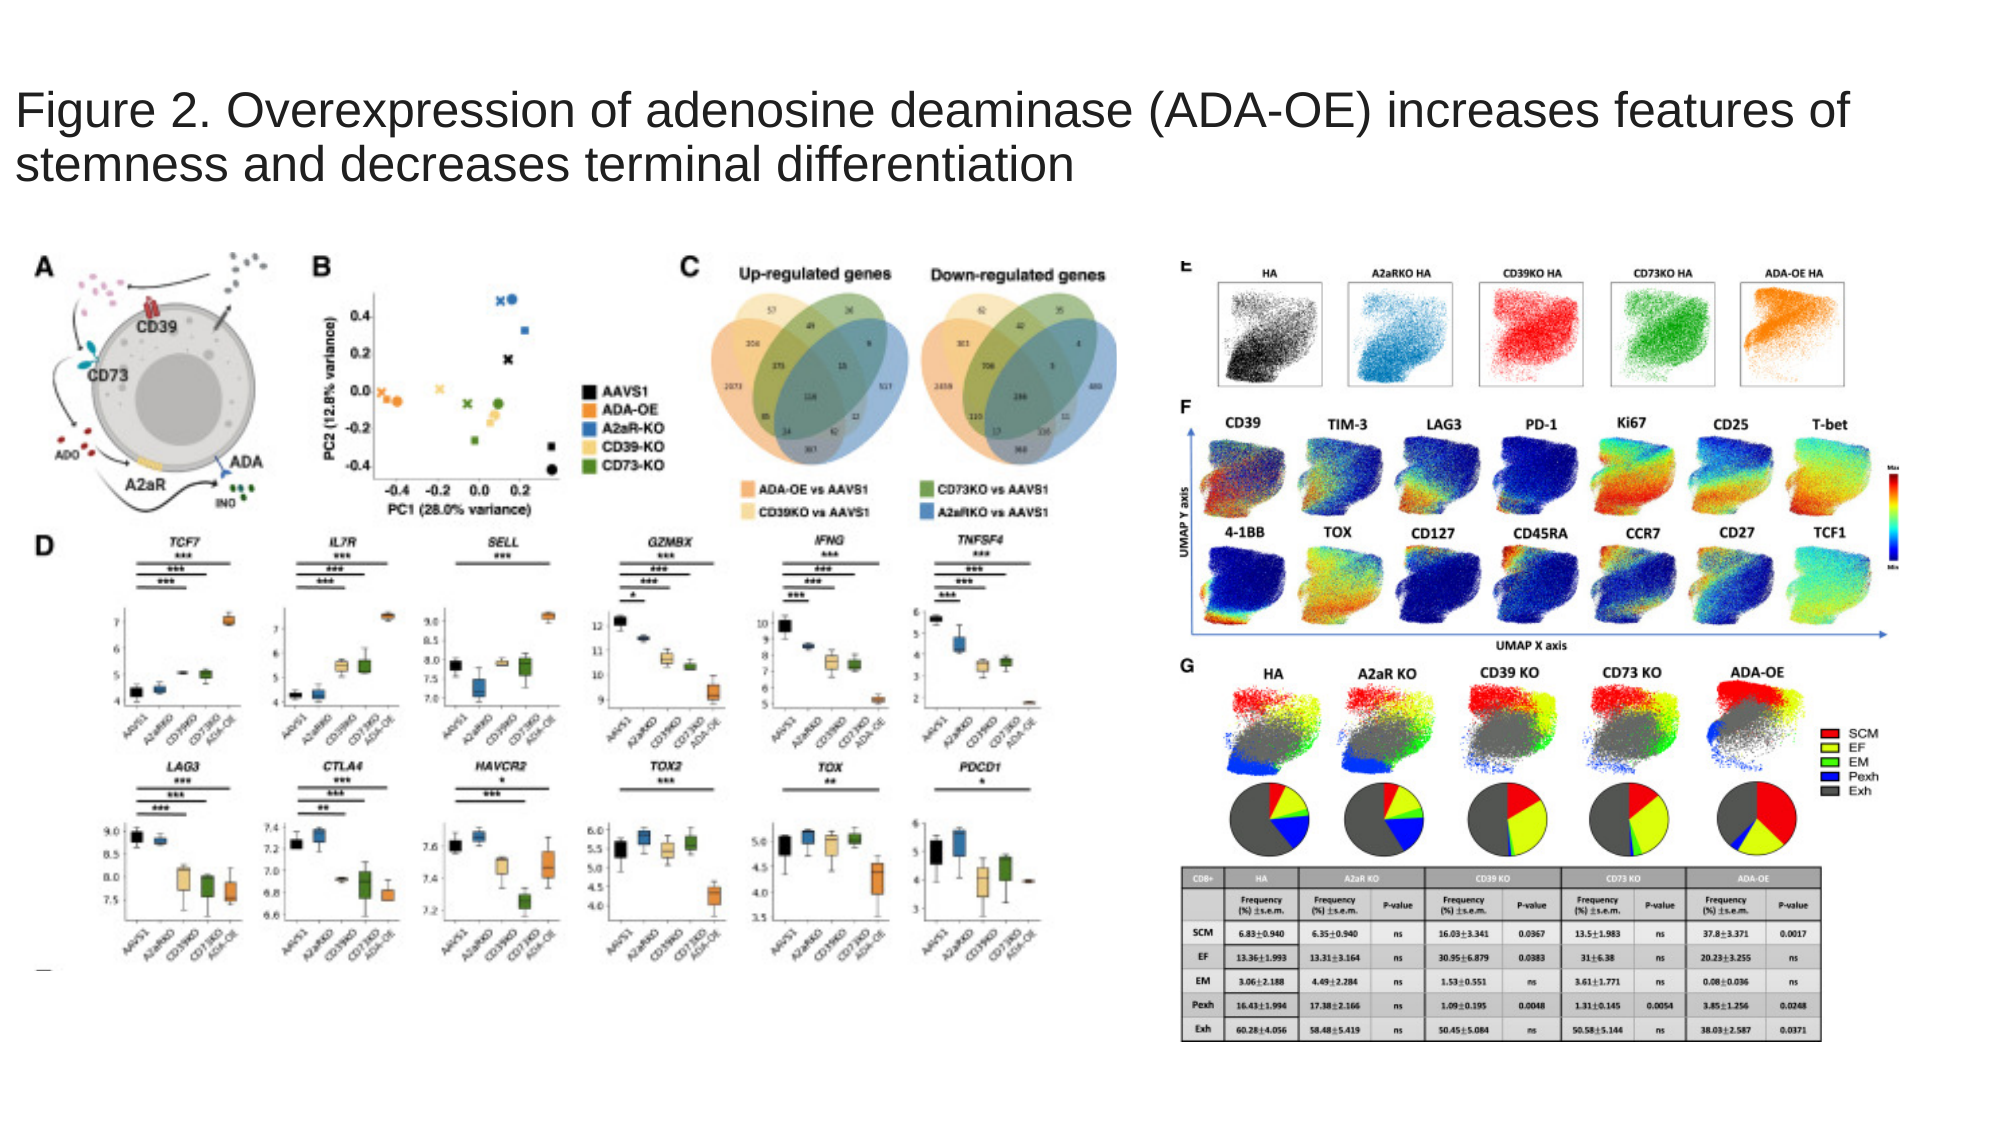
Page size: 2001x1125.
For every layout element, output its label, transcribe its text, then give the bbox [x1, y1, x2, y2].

picture [1179, 260, 1900, 1042]
picture [30, 216, 1118, 972]
title Figure 2. Overexpression of adenosine deaminase (ADA-OE) increases features of stemness and decreases terminal differentiation [0, 59, 2000, 278]
